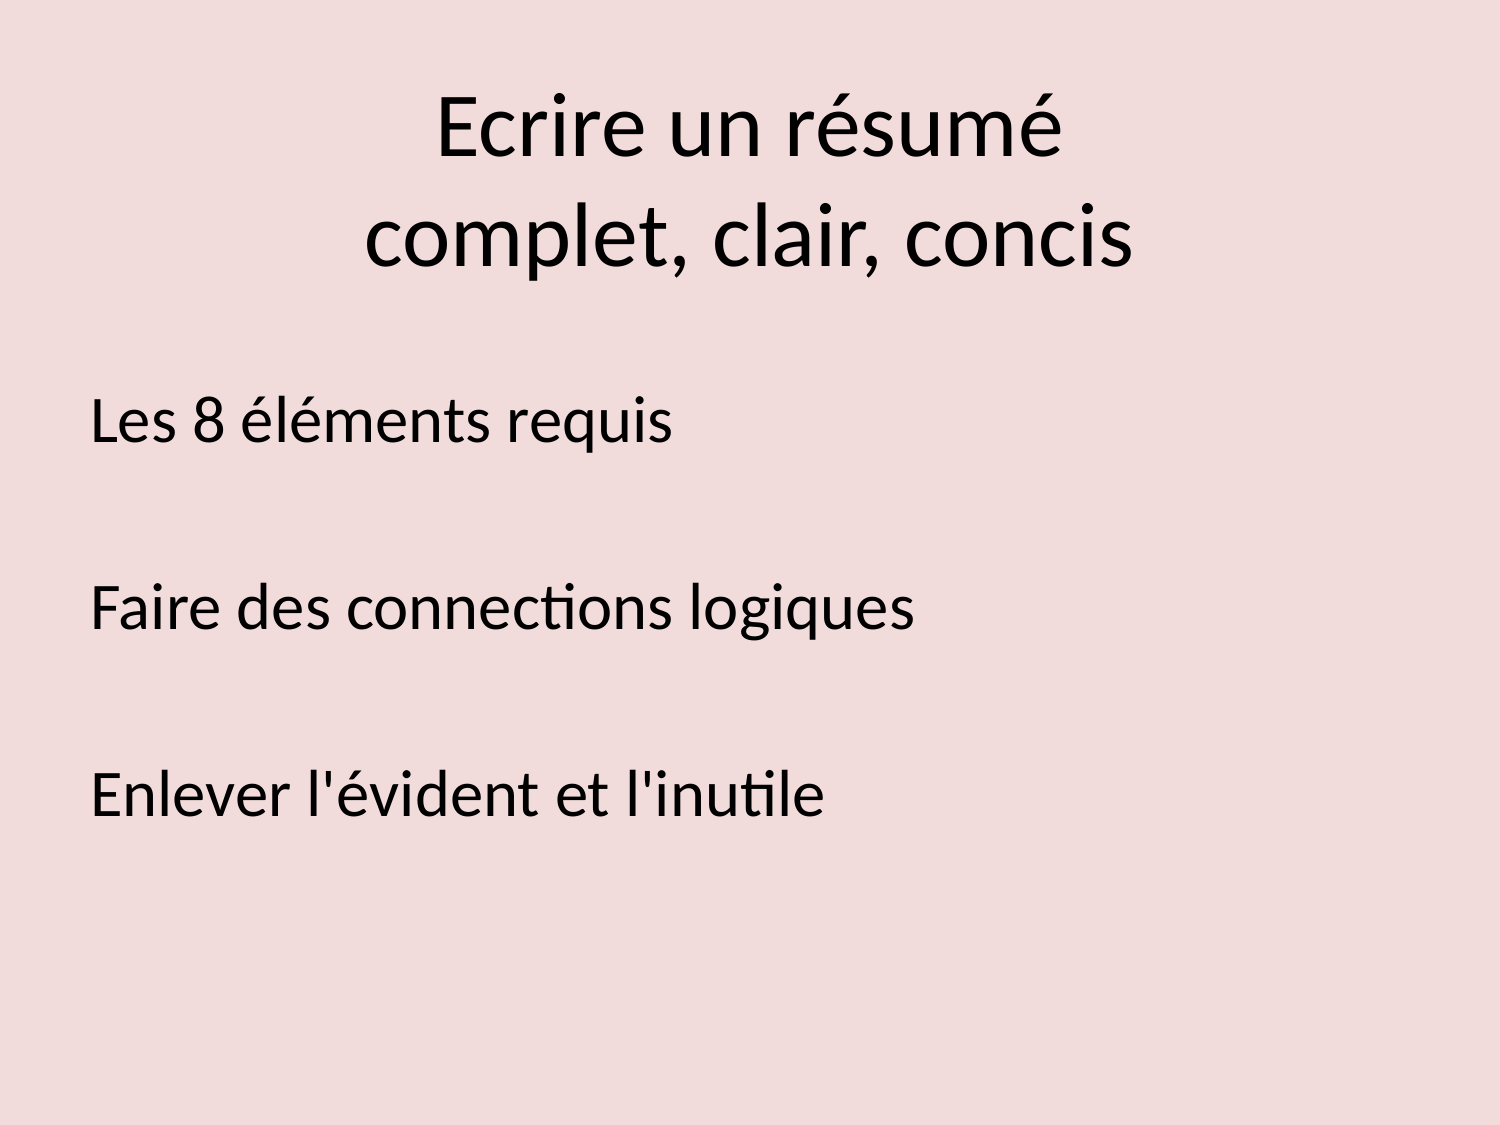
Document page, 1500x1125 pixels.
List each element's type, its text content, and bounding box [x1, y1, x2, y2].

list Les 8 éléments requis Faire des connections logiques Enlever l'évident et l'inutile [75, 368, 1425, 1111]
title Ecrire un résumé complet, clair, concis [0, 45, 1500, 304]
